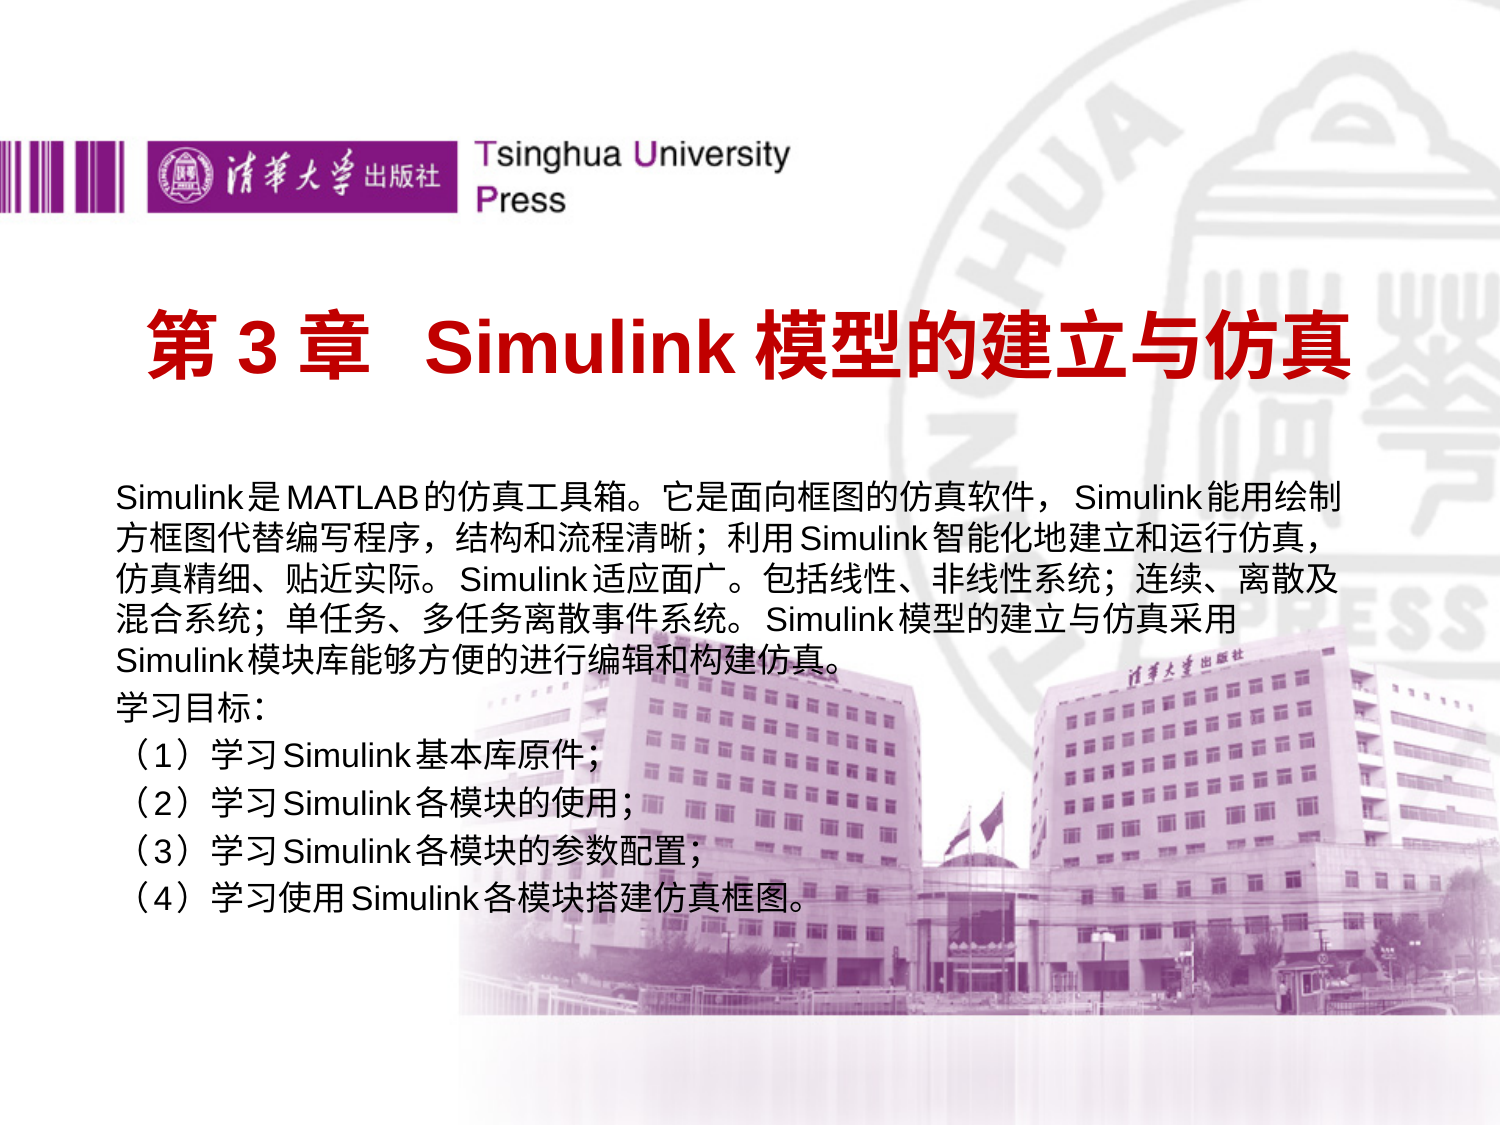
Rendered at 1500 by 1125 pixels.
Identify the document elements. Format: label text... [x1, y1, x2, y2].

picture [0, 0, 1500, 1125]
title 第3章 Simulink模型的建立与仿真 [111, 278, 1388, 410]
subtitle Simulink是MATLAB的仿真工具箱。它是面向框图的仿真软件，Simulink能用绘制方框图代替编写程序，结构和流程清晰；利用Simulink智能化地建立和运行仿真，仿真精细、贴近实际。Simulink适应面广。包括线性、非线性系统；连续、离散及混合系统；单任务、多任务离散事件系统。Simulink模型的建立与仿真采用Simulink模块库能够方便的进行编辑和构建仿真。 学习目标： （1）学习Simulink基本库原件； （2）学习Simulink各模块的使用； （3）学习Simulink各模块的参数配置； （4）学习使用Simulink各模块搭建仿真框图。 [100, 467, 1365, 926]
